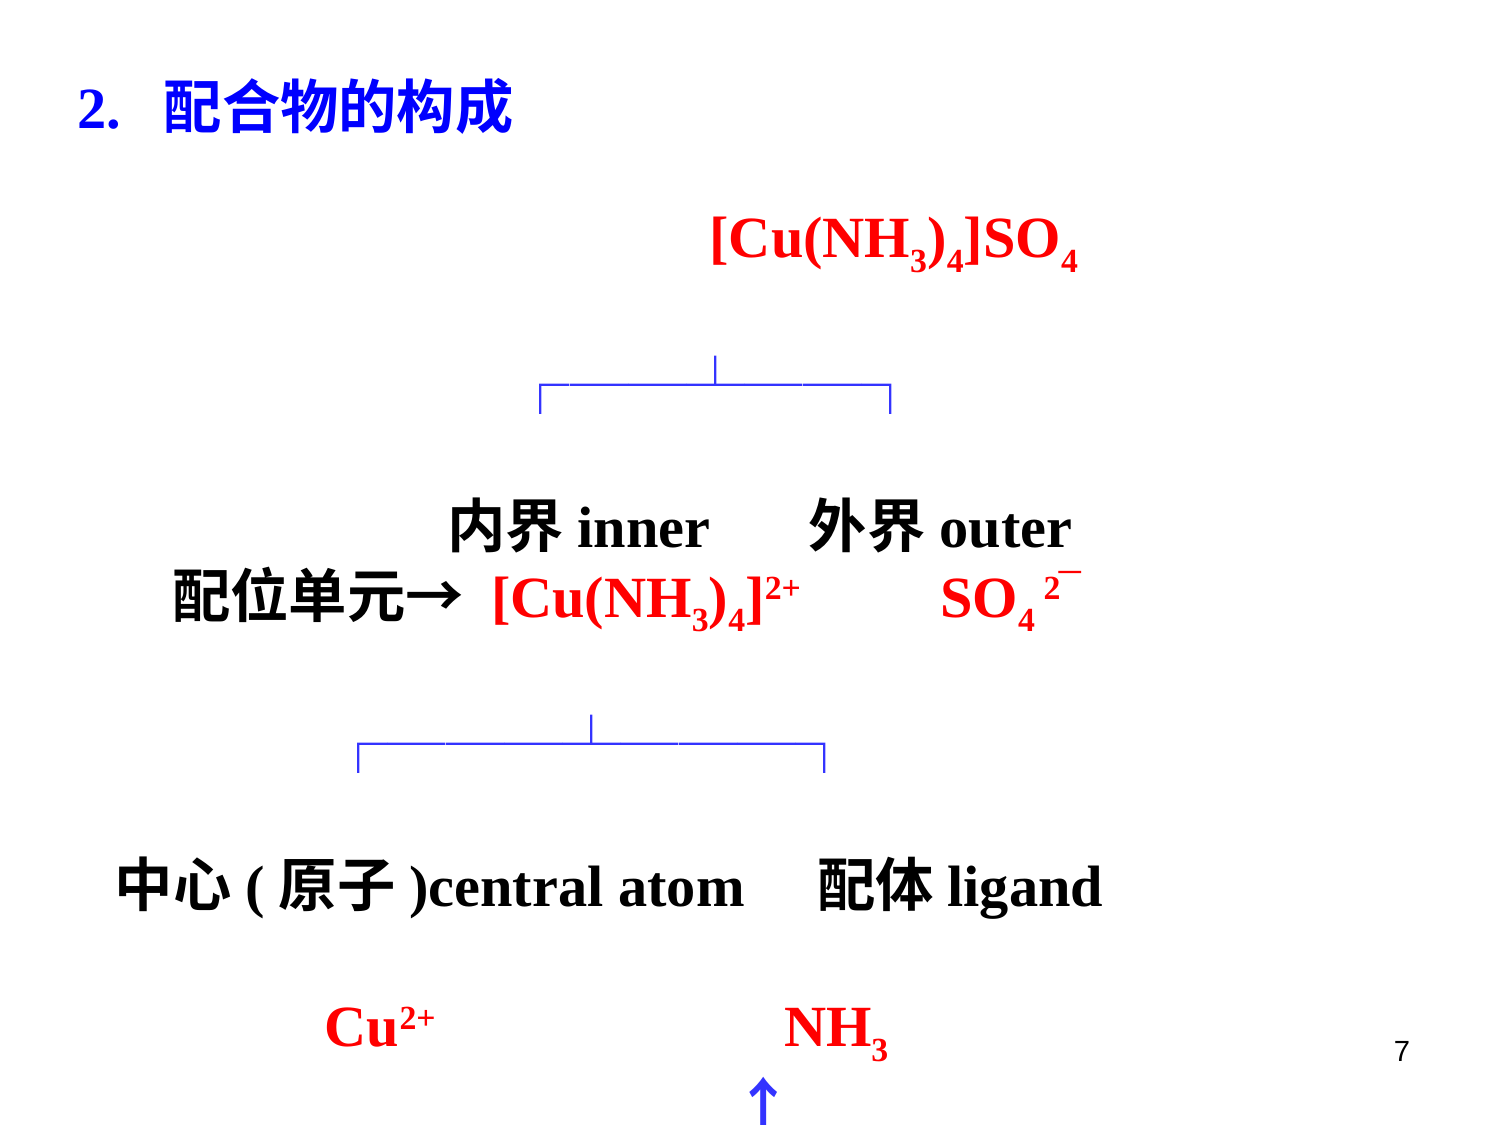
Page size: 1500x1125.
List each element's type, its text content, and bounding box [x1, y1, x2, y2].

text_box 2. 配合物的构成 [62, 62, 766, 148]
text_box [Cu(NH3)4]SO4 ┌──┴──┐ 内界inner 外界outer 配位单元→ [Cu(NH3)4]2+ SO4 2‾ ┌───┴───┐ 中心(原子)central atom 配体ligand Cu2+ NH3 ↑ 配位原子coordinating atom [100, 191, 1376, 1125]
slide_number 7 [1376, 1024, 1426, 1103]
